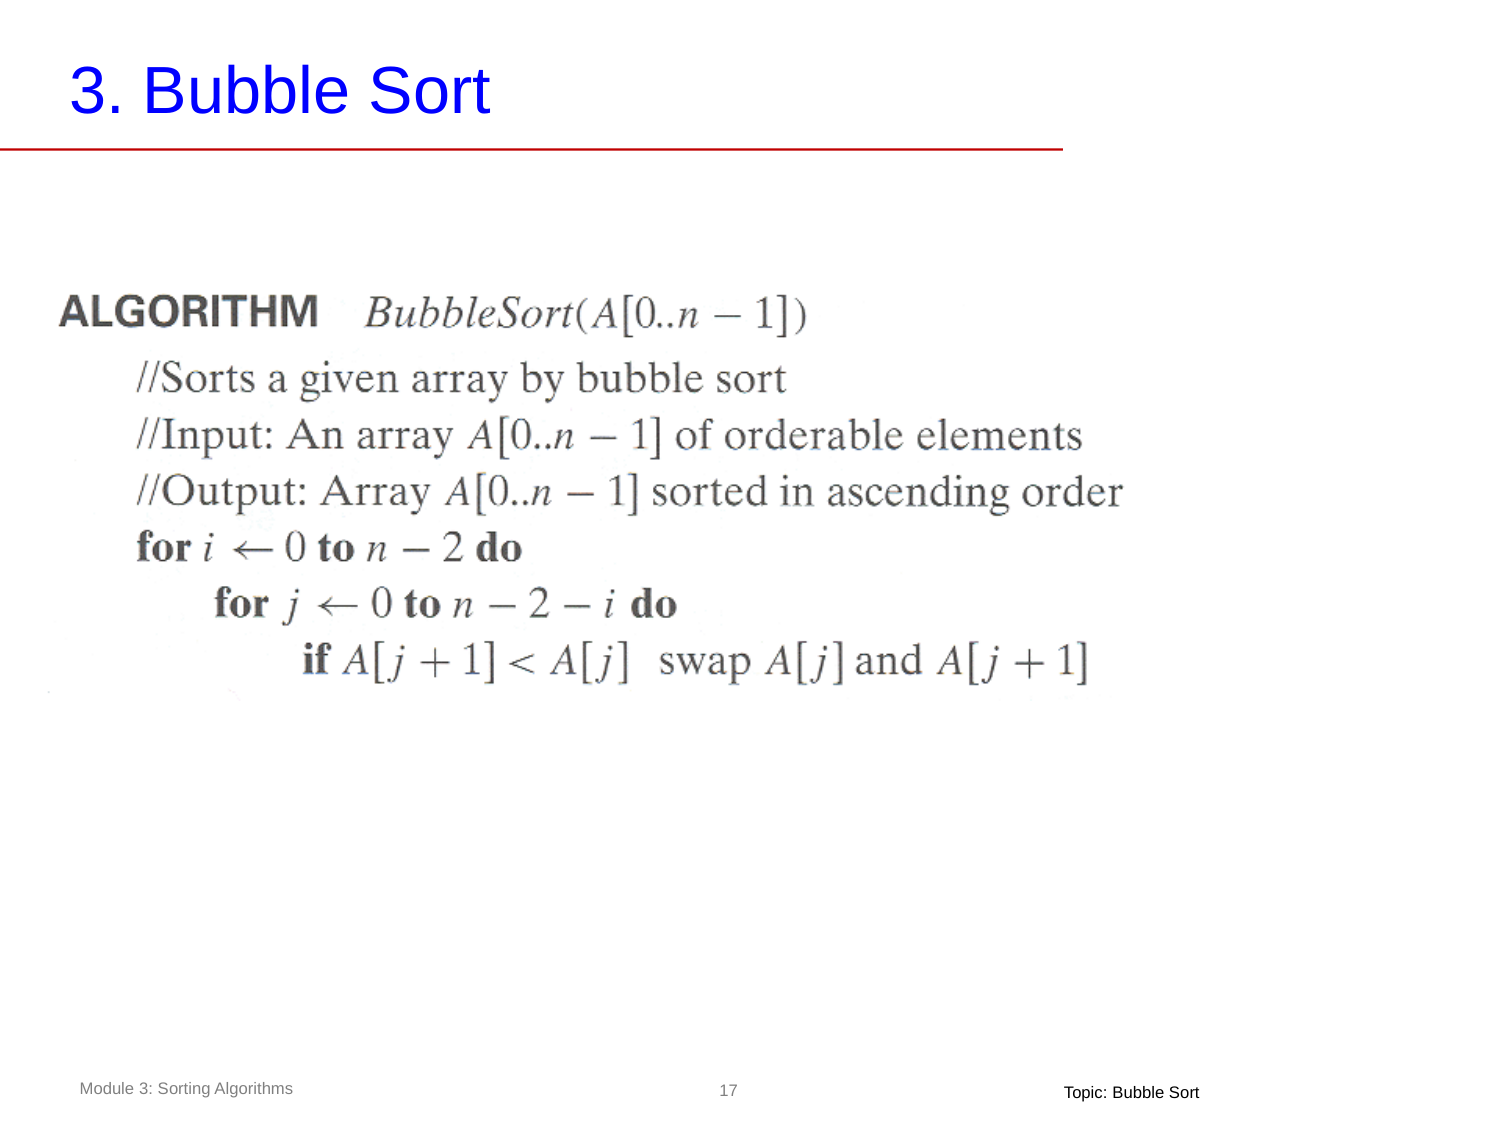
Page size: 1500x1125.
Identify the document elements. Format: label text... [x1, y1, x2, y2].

text_box Topic: Bubble Sort [1048, 1082, 1216, 1108]
title 3. Bubble Sort [57, 41, 1173, 133]
picture [42, 278, 1140, 702]
